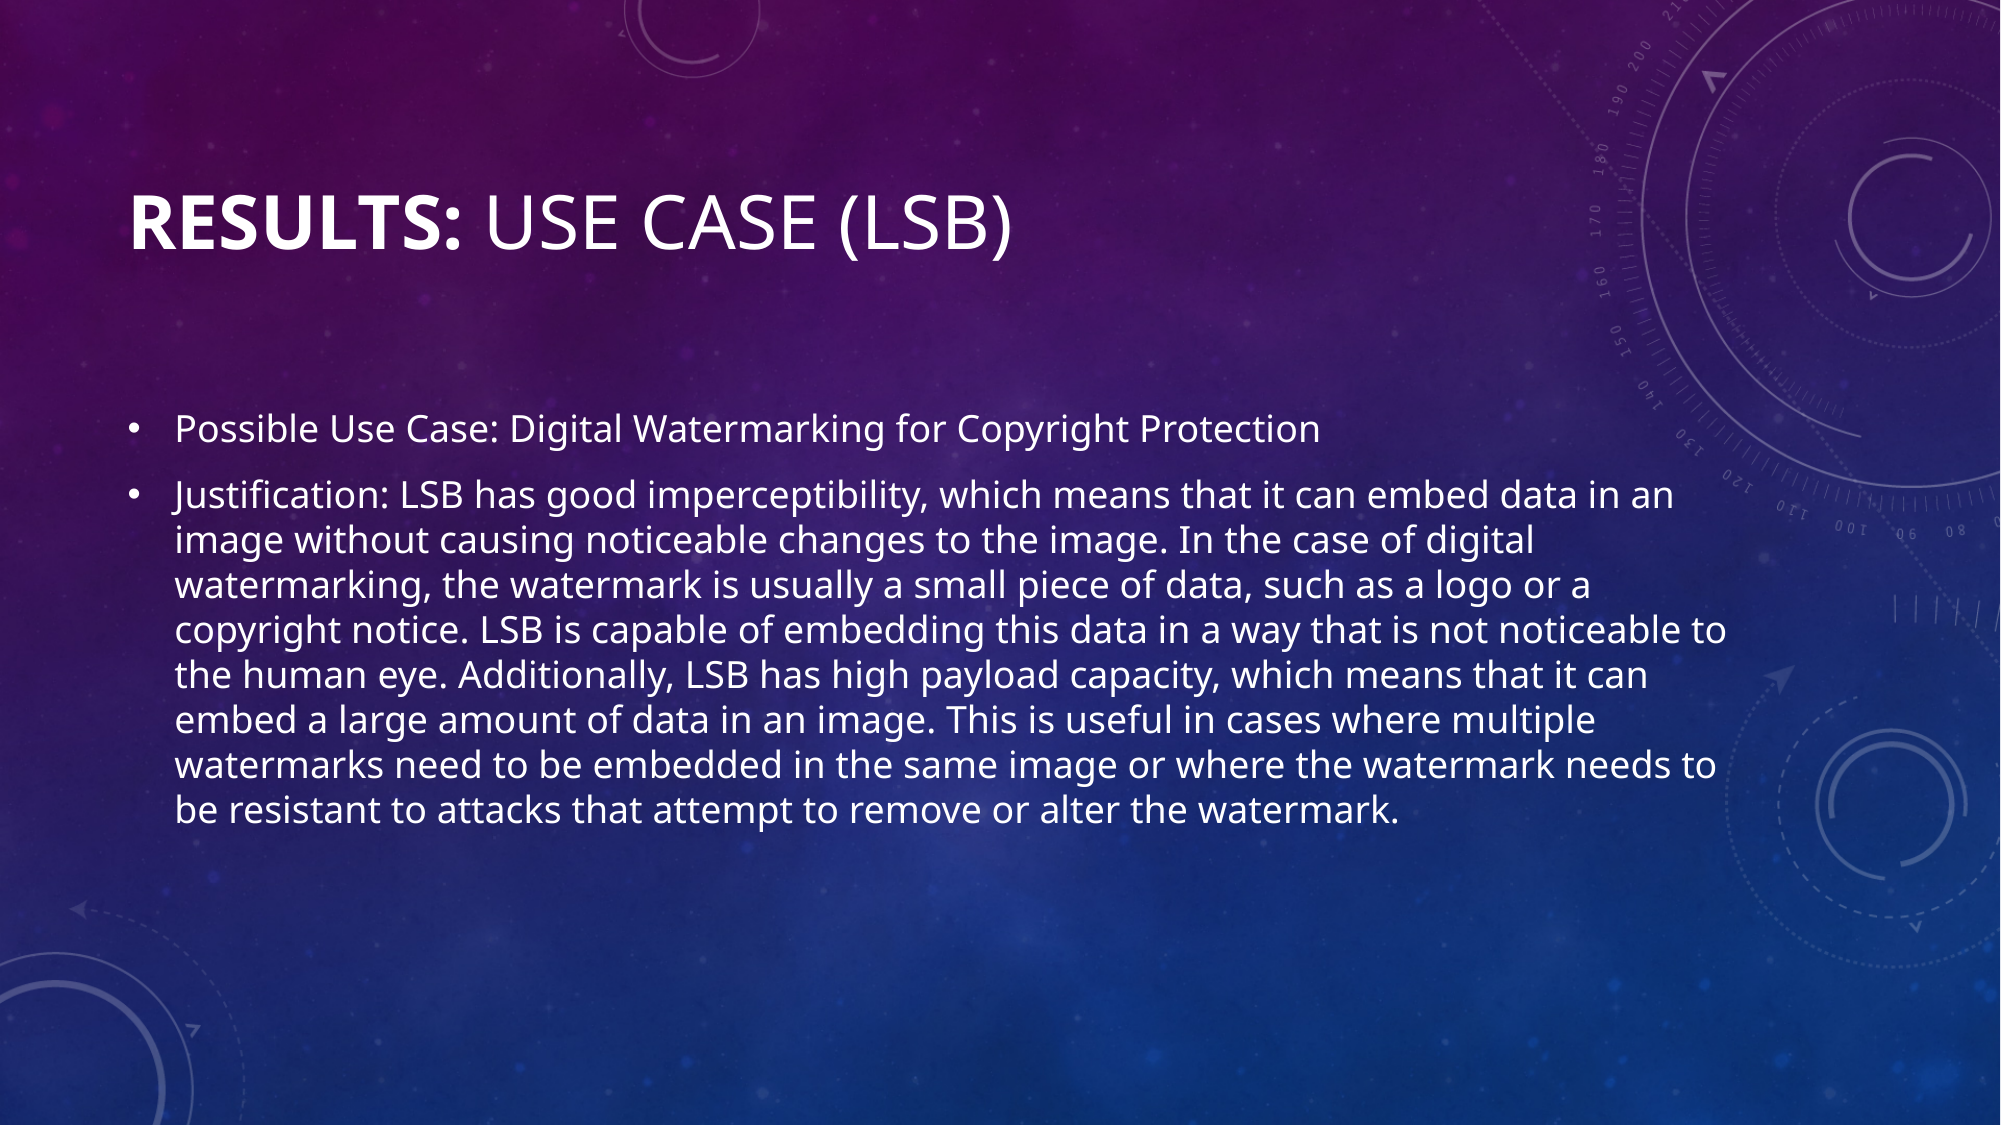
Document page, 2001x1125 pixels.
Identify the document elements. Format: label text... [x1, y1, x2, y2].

picture [0, 0, 2001, 1125]
list Possible Use Case: Digital Watermarking for Copyright Protection Justification: LSB has good imperceptibility, which means that it can embed data in an image without causing noticeable changes to the image. In the case of digital watermarking, the watermark is usually a small piece of data, such as a logo or a copyright notice. LSB is capable of embedding this data in a way that is not noticeable to the human eye. Additionally, LSB has high payload capacity, which means that it can embed a large amount of data in an image. This is useful in cases where multiple watermarks need to be embedded in the same image or where the watermark needs to be resistant to attacks that attempt to remove or alter the watermark. [112, 351, 1775, 950]
title RESULTS: USE CASE (LSB) [112, 99, 1775, 339]
